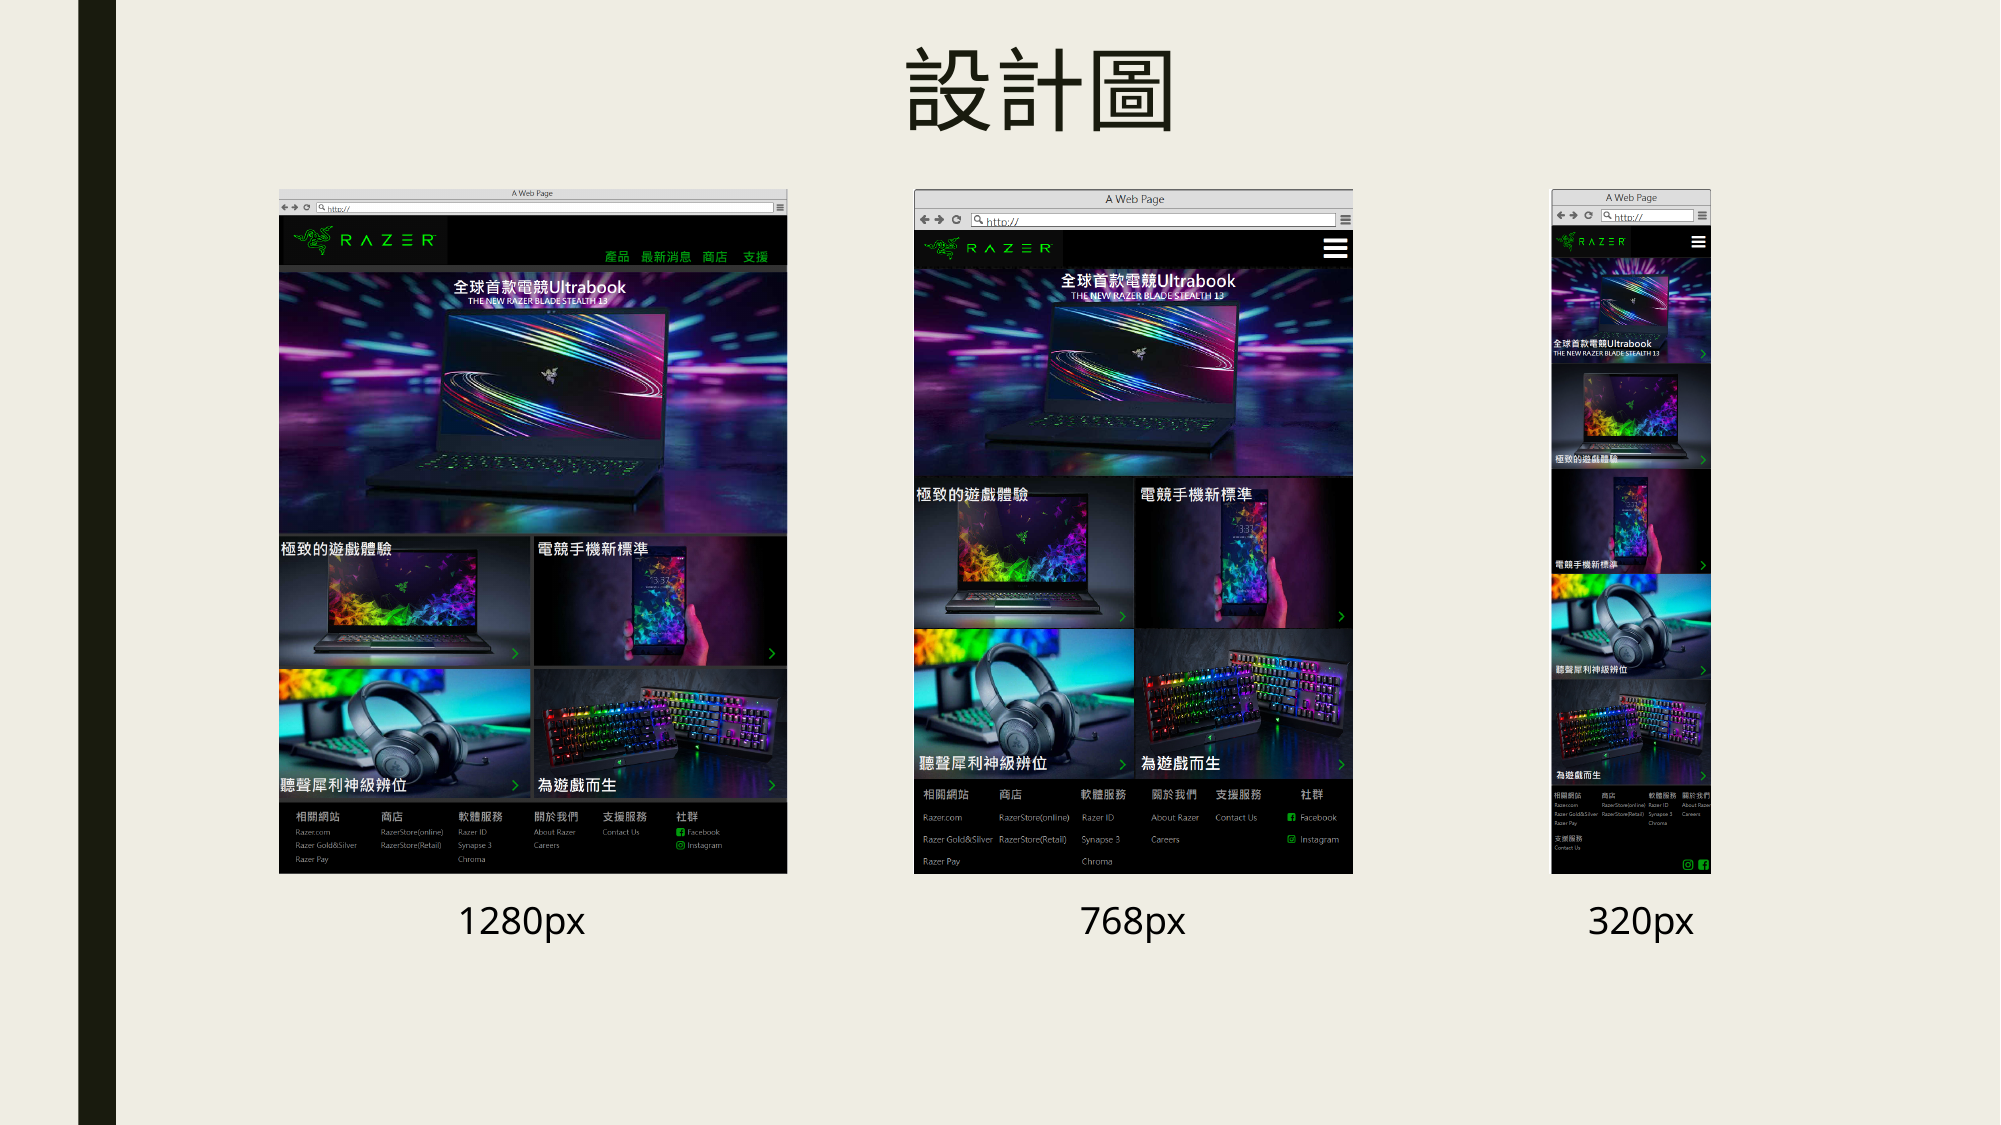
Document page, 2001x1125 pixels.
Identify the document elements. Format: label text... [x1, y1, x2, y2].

text_box 320px [1573, 889, 1929, 950]
picture [912, 189, 1353, 874]
text_box 768px [1065, 889, 1420, 950]
picture [1549, 189, 1711, 874]
text_box 設計圖 [887, 38, 2000, 383]
text_box 1280px [442, 889, 798, 950]
picture [279, 189, 788, 874]
